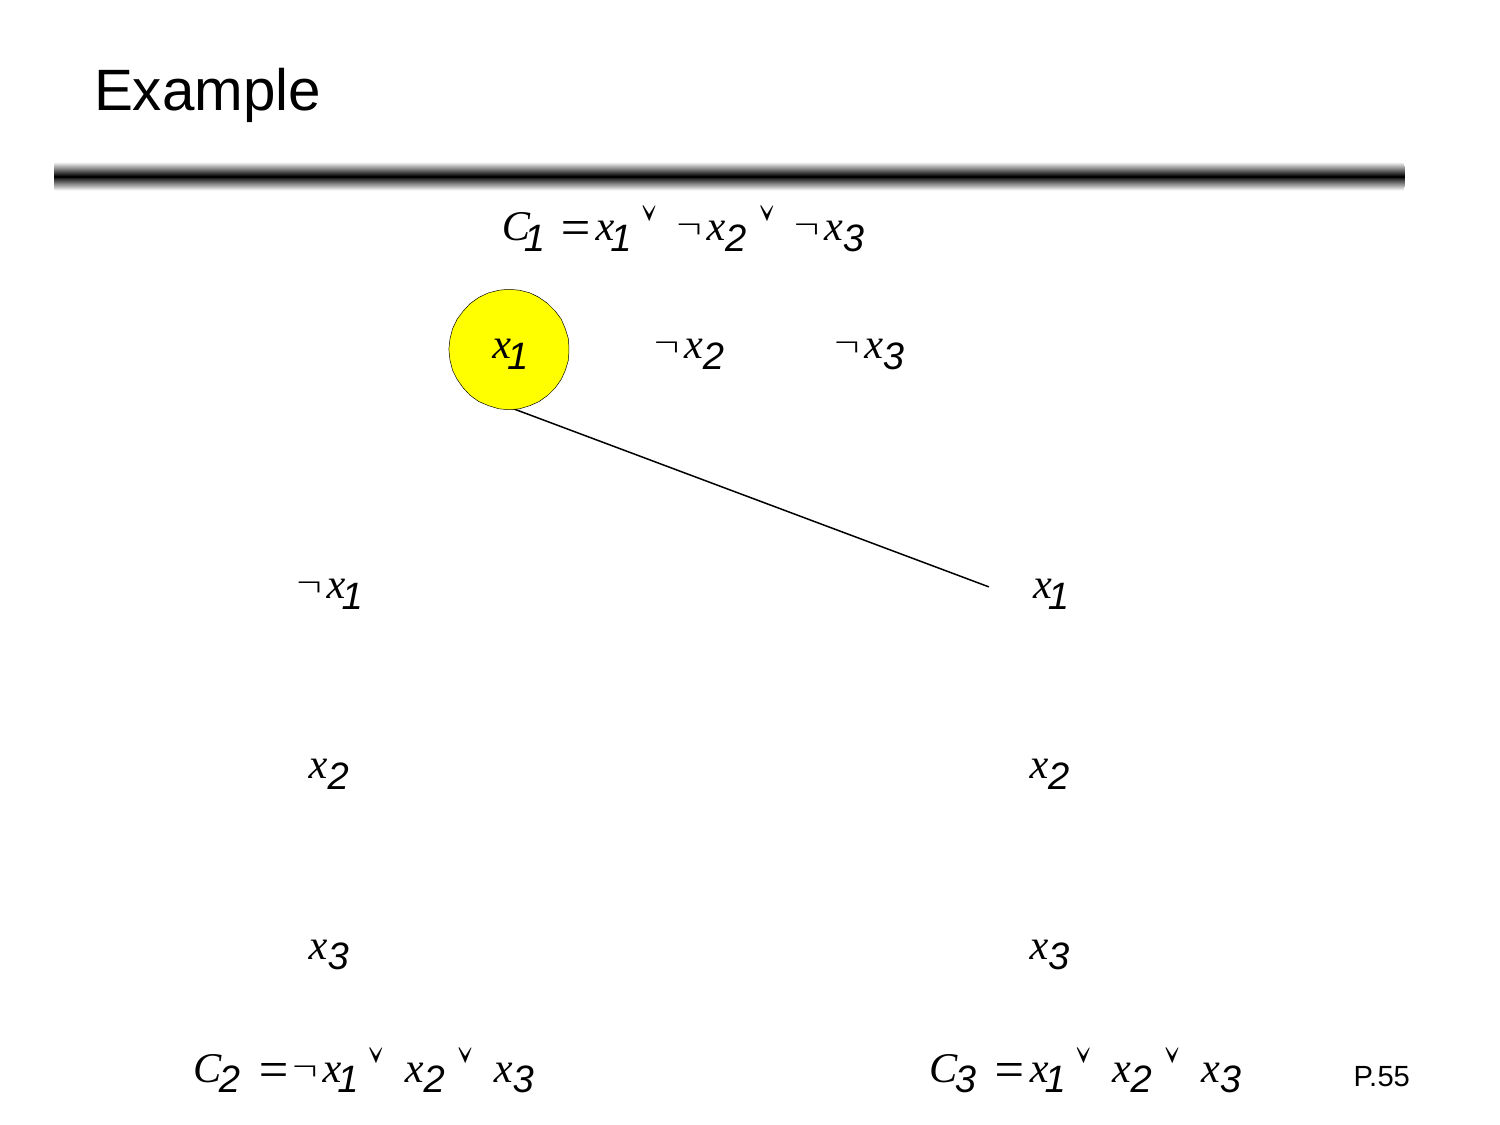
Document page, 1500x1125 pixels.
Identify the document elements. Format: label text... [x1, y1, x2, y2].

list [186, 199, 1251, 1103]
text_box Example [79, 45, 337, 130]
slide_number P.55 [1254, 1049, 1425, 1103]
